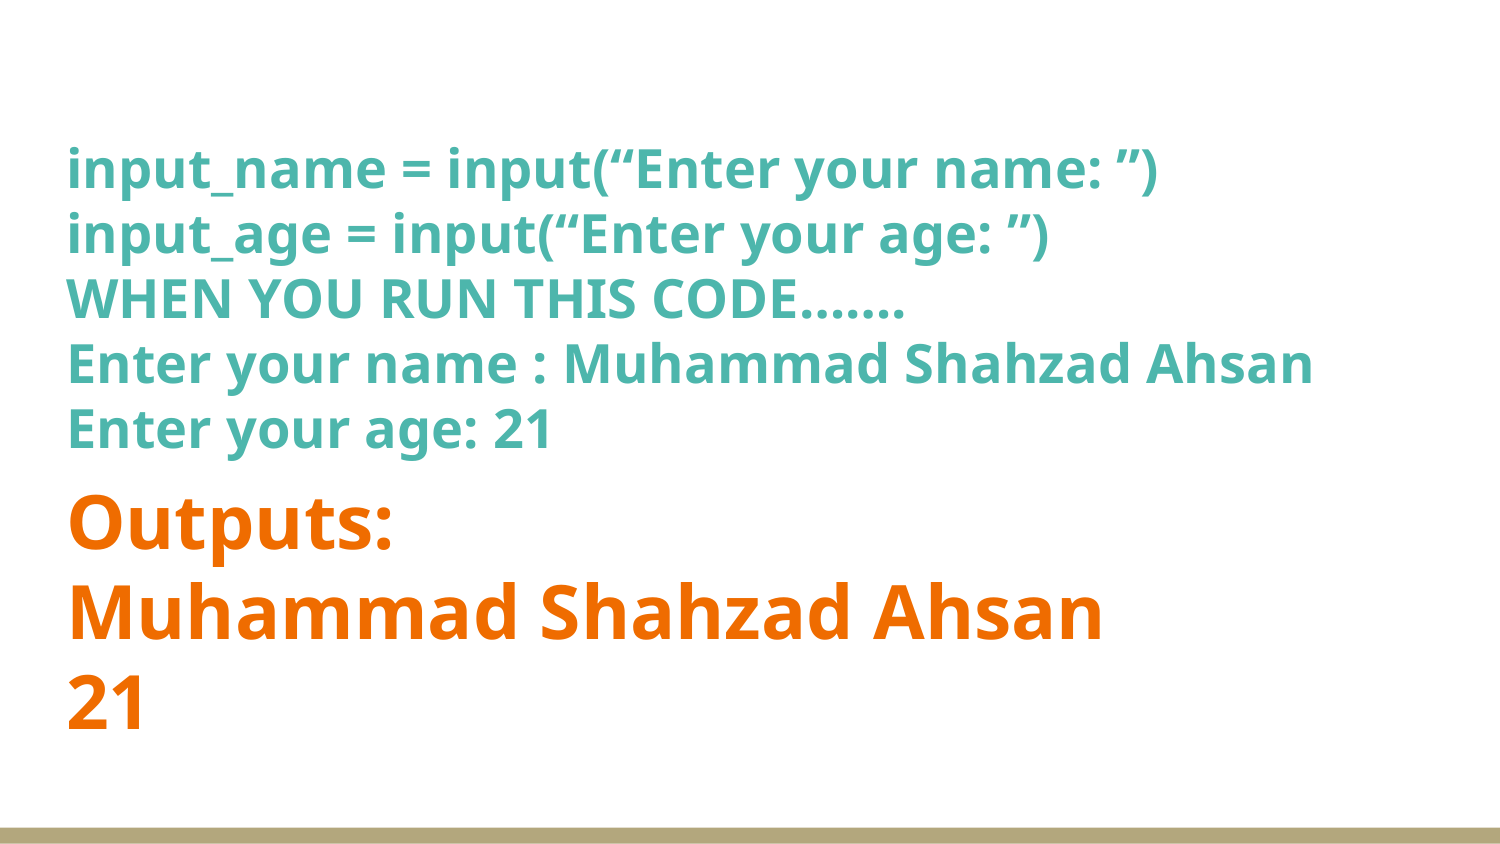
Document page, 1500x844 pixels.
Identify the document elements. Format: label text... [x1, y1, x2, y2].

title input_name = input(“Enter your name: ”) input_age = input(“Enter your age: ”) WHEN YOU RUN THIS CODE……. Enter your name : Muhammad Shahzad Ahsan Enter your age: 21 [51, 170, 1449, 424]
title Outputs: Muhammad Shahzad Ahsan 21 [51, 483, 1449, 736]
